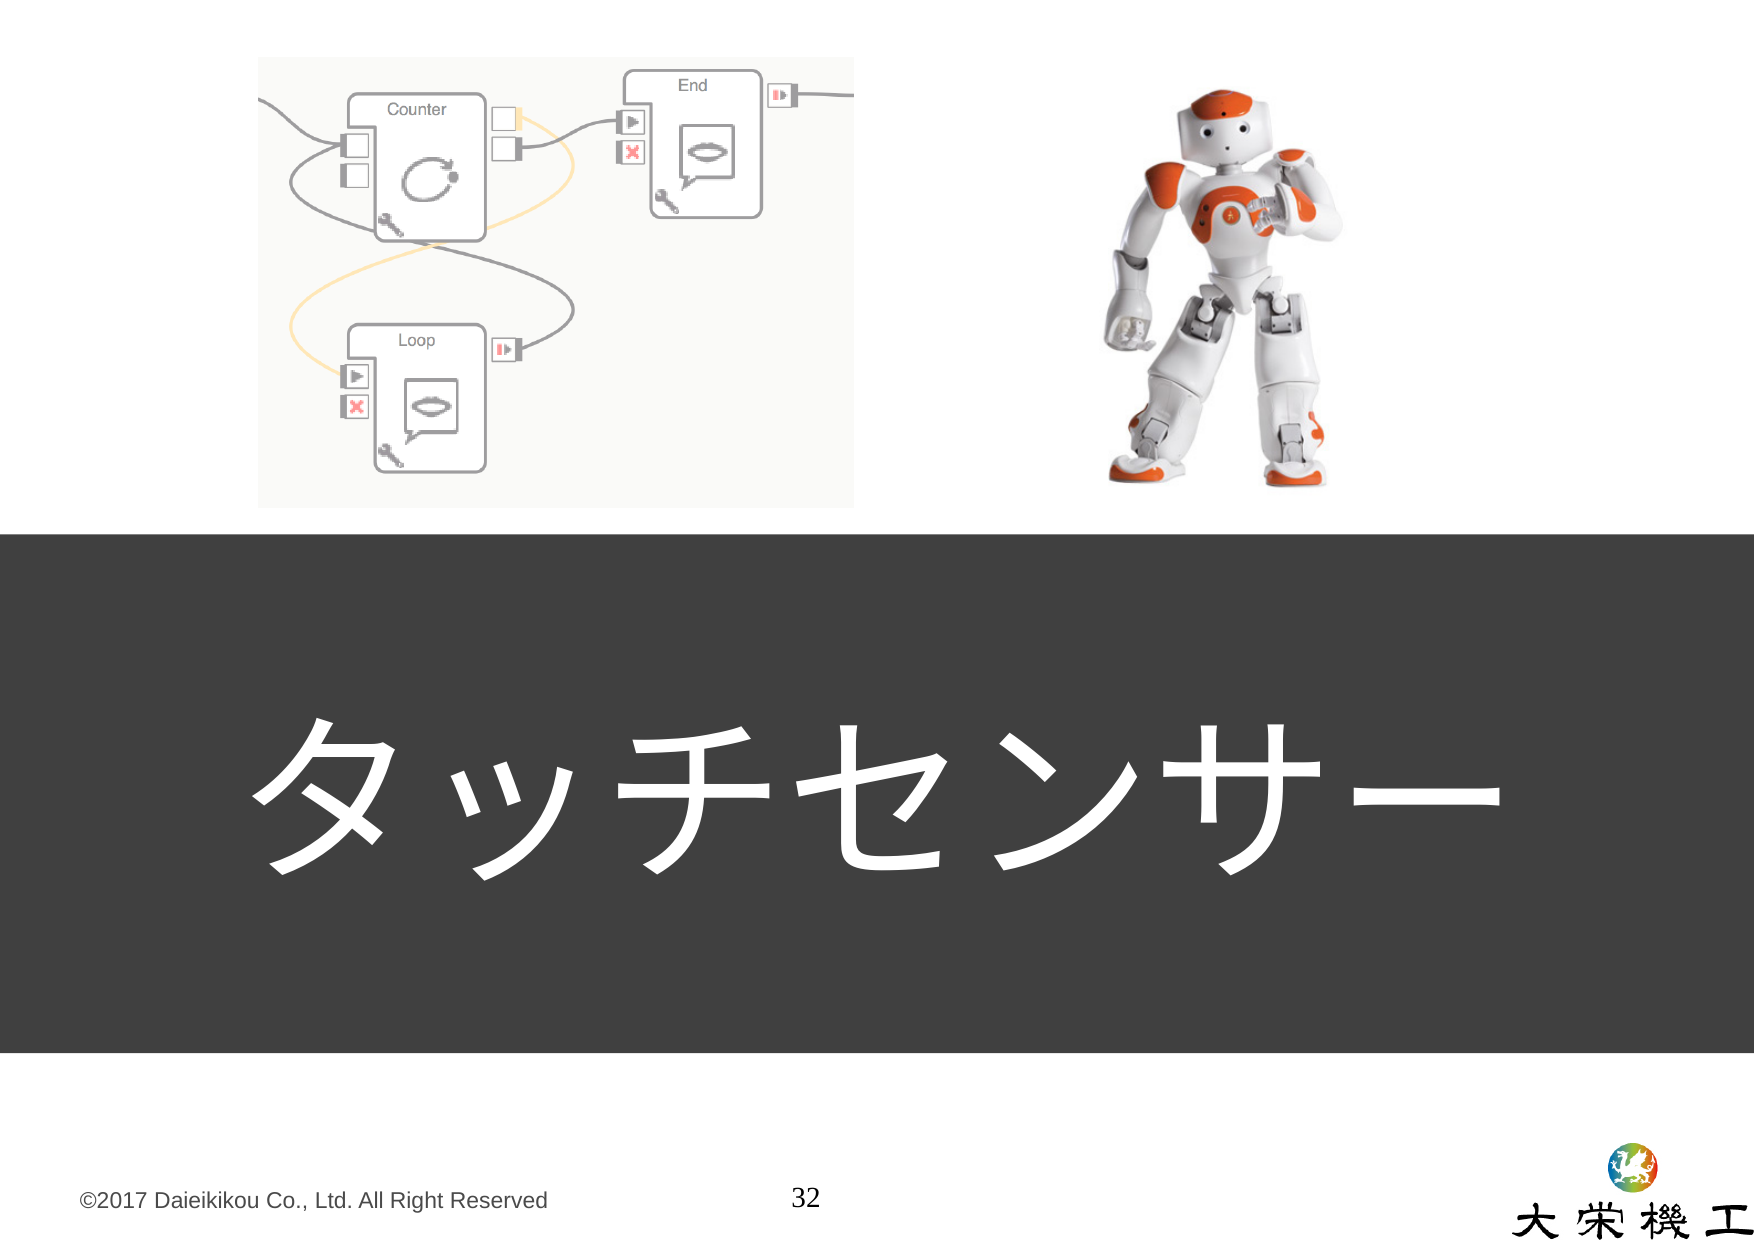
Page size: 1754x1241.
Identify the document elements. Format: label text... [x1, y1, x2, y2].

picture [257, 57, 854, 508]
picture [1512, 1143, 1754, 1240]
slide_number 32 [777, 1162, 980, 1229]
picture [1055, 61, 1388, 504]
title タッチセンサー [127, 695, 1627, 892]
